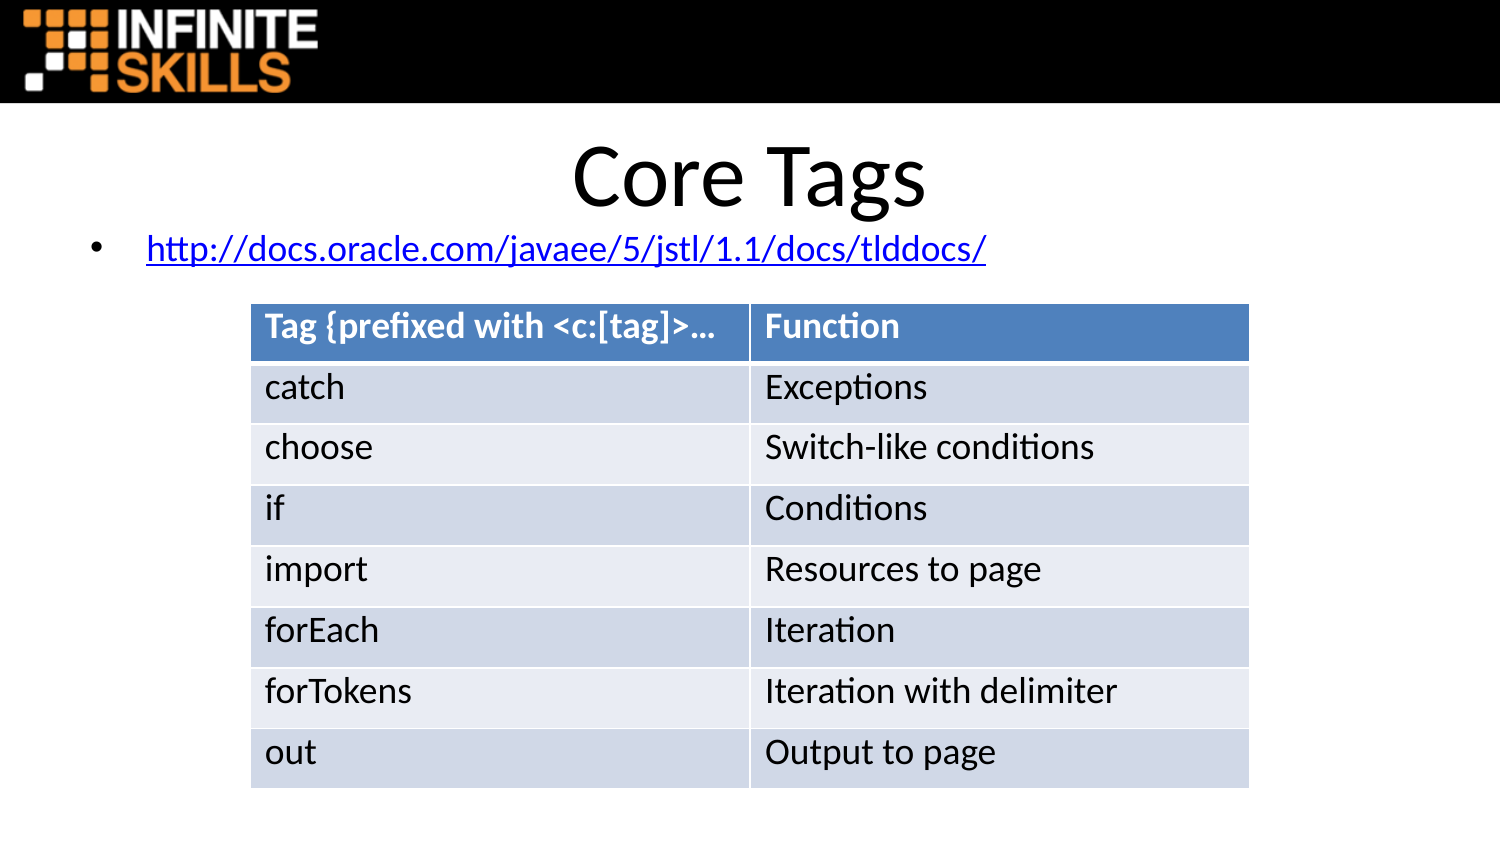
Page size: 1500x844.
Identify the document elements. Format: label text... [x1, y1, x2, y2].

table_cell catch [251, 366, 749, 423]
table_cell Conditions [751, 486, 1249, 545]
table_cell import [251, 547, 749, 606]
list http://docs.oracle.com/javaee/5/jstl/1.1/docs/tlddocs/ [75, 216, 1425, 702]
picture [0, 0, 1500, 844]
table_cell Iteration with delimiter [751, 669, 1249, 728]
table_cell forEach [251, 608, 749, 667]
table_cell Exceptions [751, 366, 1249, 423]
table_cell forTokens [251, 669, 749, 728]
title Core Tags [75, 108, 1425, 216]
table_cell choose [251, 425, 749, 484]
table_header Function [751, 304, 1249, 361]
table_cell out [251, 729, 749, 788]
table_header Tag {prefixed with <c:[tag]>… [251, 304, 749, 361]
table_cell Switch-like conditions [751, 425, 1249, 484]
table_cell Output to page [751, 729, 1249, 788]
table_cell if [251, 486, 749, 545]
table_cell Resources to page [751, 547, 1249, 606]
table_cell Iteration [751, 608, 1249, 667]
